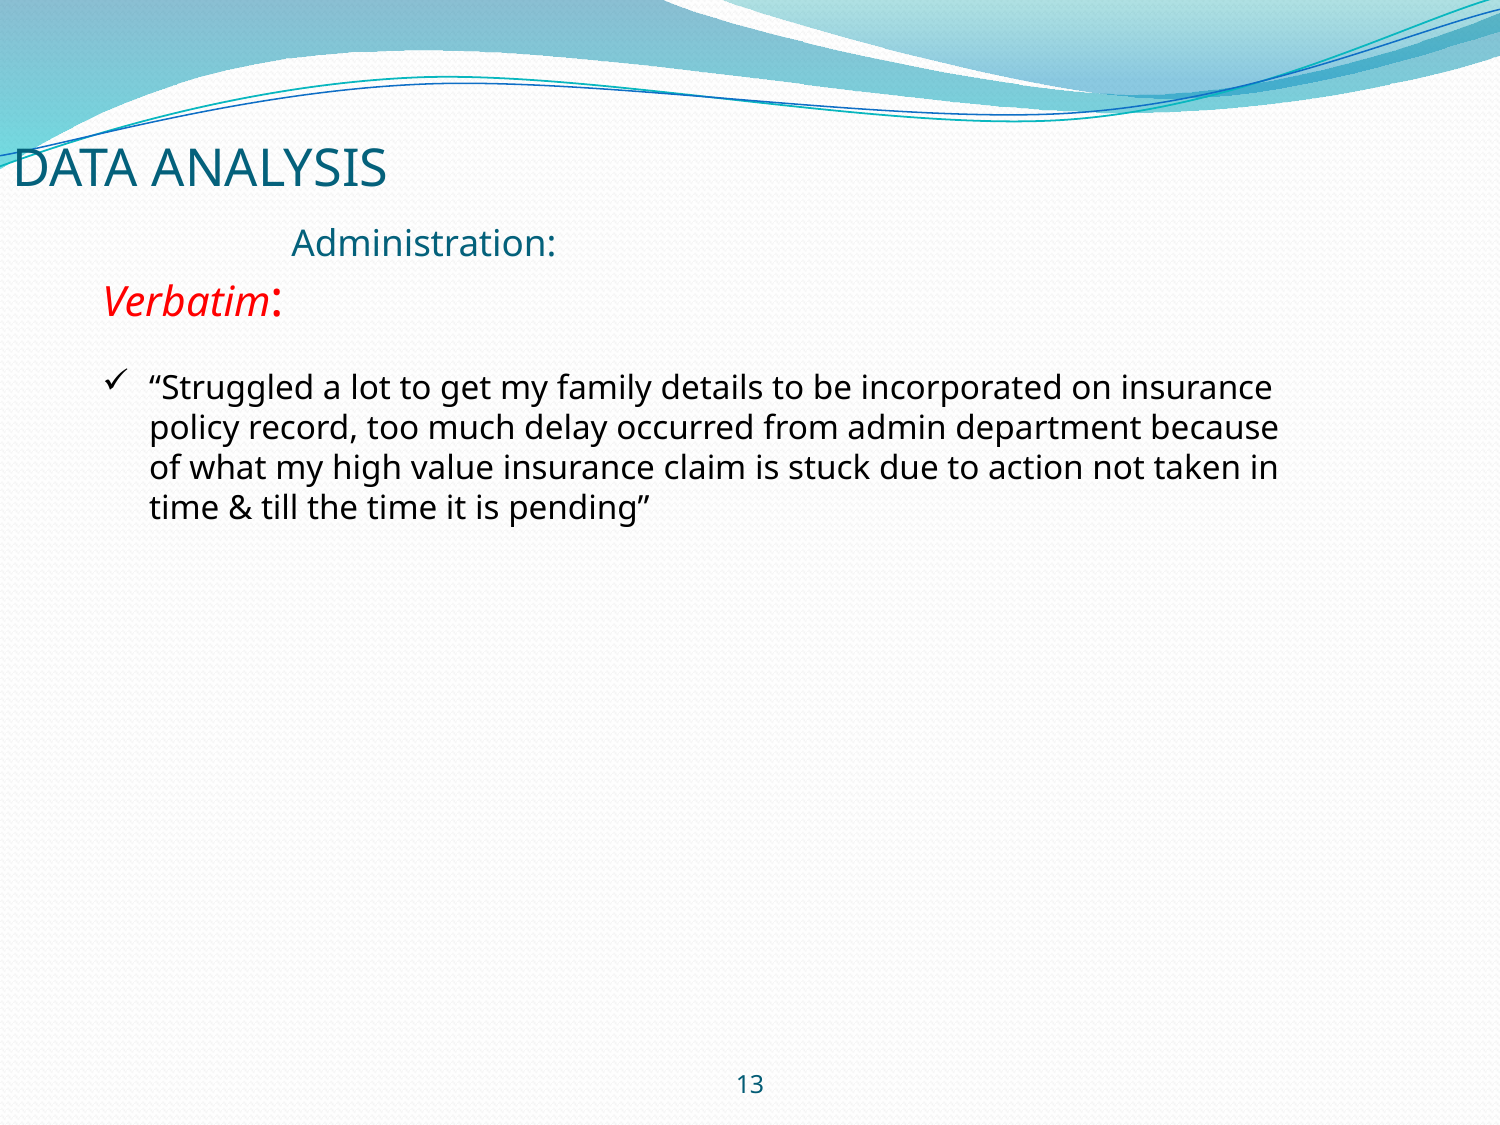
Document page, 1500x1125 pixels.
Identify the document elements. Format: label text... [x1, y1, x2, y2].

title DATA ANALYSIS Administration: [12, 125, 1375, 313]
text_box Verbatim: “Struggled a lot to get my family details to be incorporated on insurance policy record, too much delay occurred from admin department because of what my high value insurance claim is stuck due to action not taken in time & till the time it is pending” [87, 259, 1325, 584]
slide_number 13 [687, 1042, 813, 1103]
